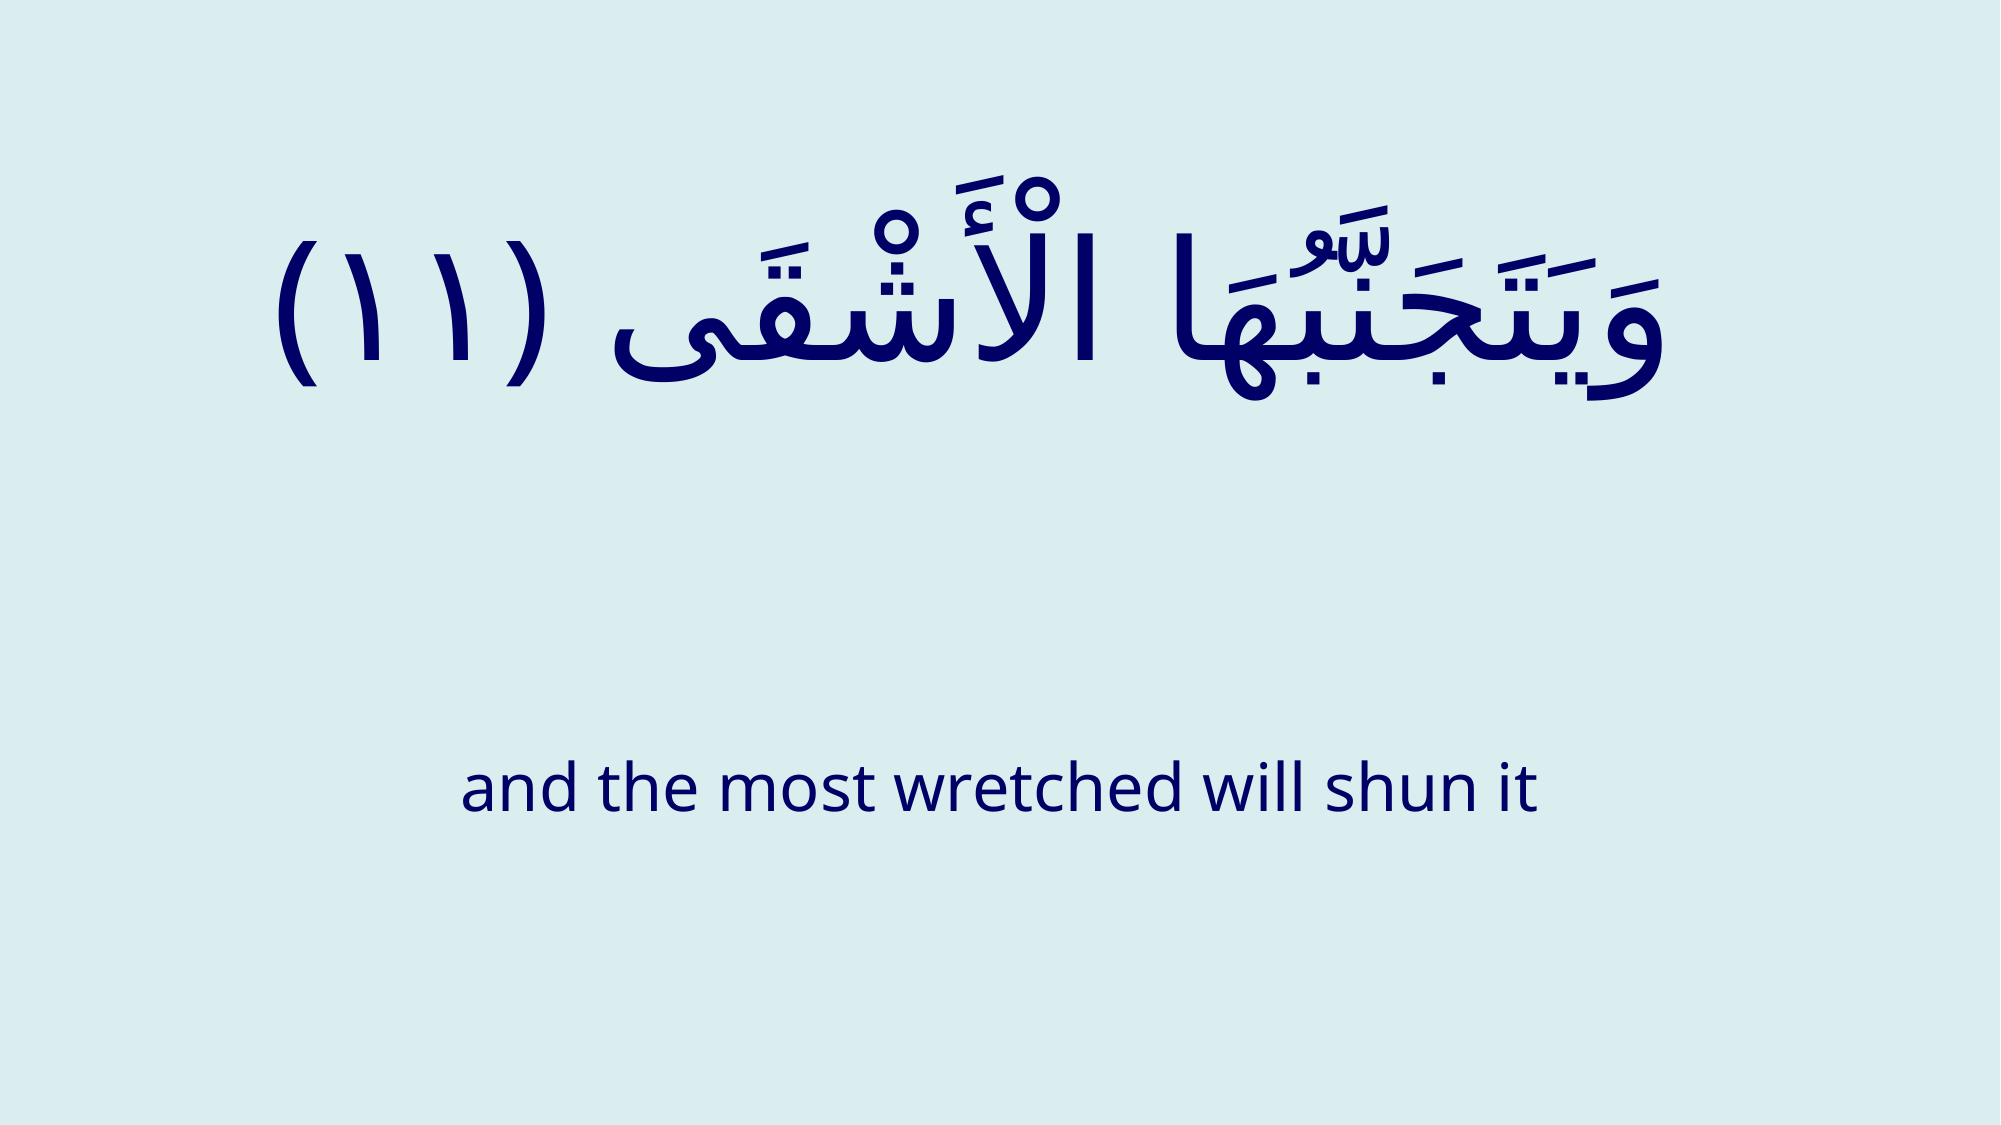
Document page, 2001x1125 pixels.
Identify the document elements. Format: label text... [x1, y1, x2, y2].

list and the most wretched will shun it [356, 737, 1644, 1050]
title ‏ وَيَتَجَنَّبُهَا الْأَشْقَى ‎﴿١١﴾ [0, 200, 2000, 388]
